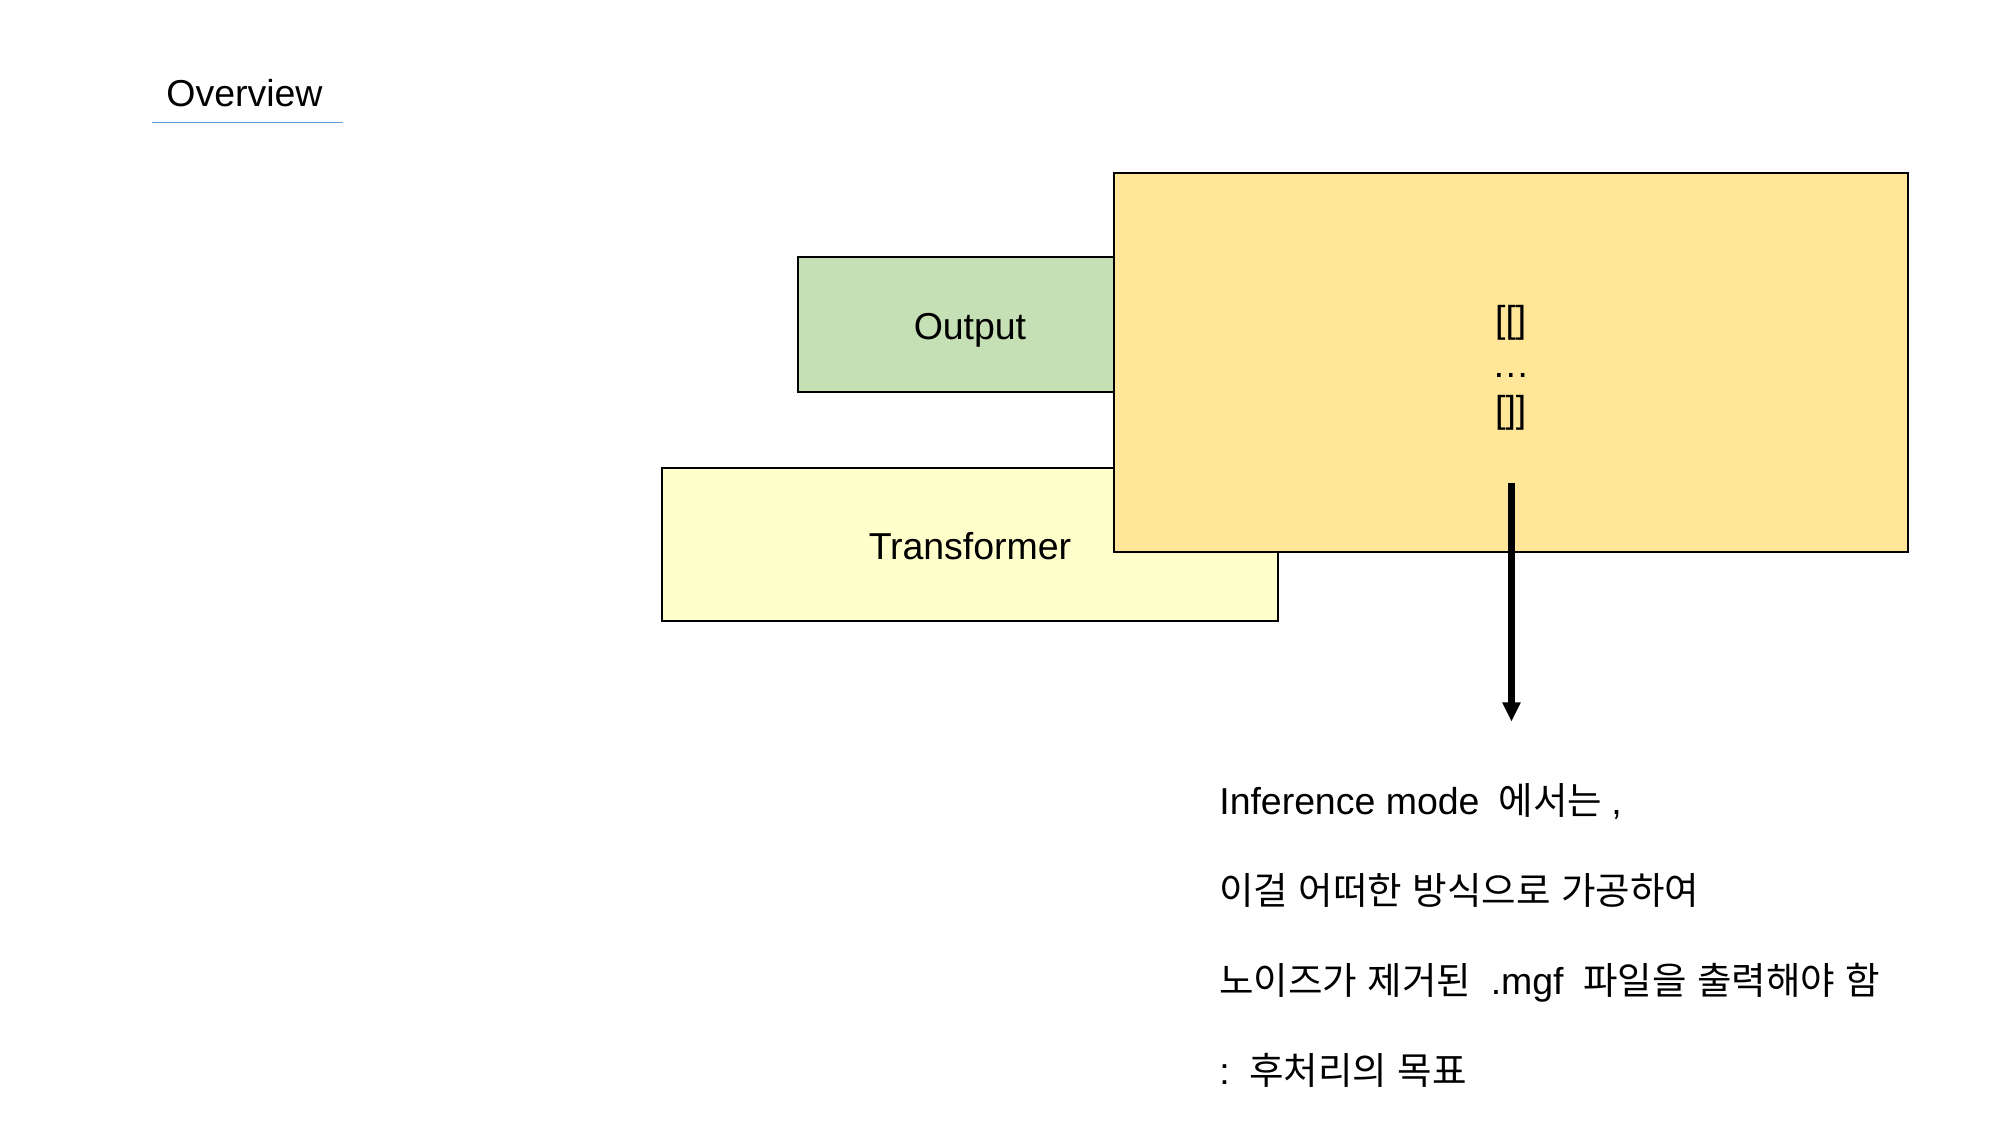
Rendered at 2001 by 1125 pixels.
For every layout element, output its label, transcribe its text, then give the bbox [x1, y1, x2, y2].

text_box Transformer [661, 467, 1279, 622]
text_box Inference mode 에서는, 이걸 어떠한 방식으로 가공하여 노이즈가 제거된 .mgf 파일을 출력해야 함 : 후처리의 목표 [1204, 769, 1909, 1100]
text_box Overview [151, 61, 1006, 122]
text_box Output [797, 256, 1113, 393]
